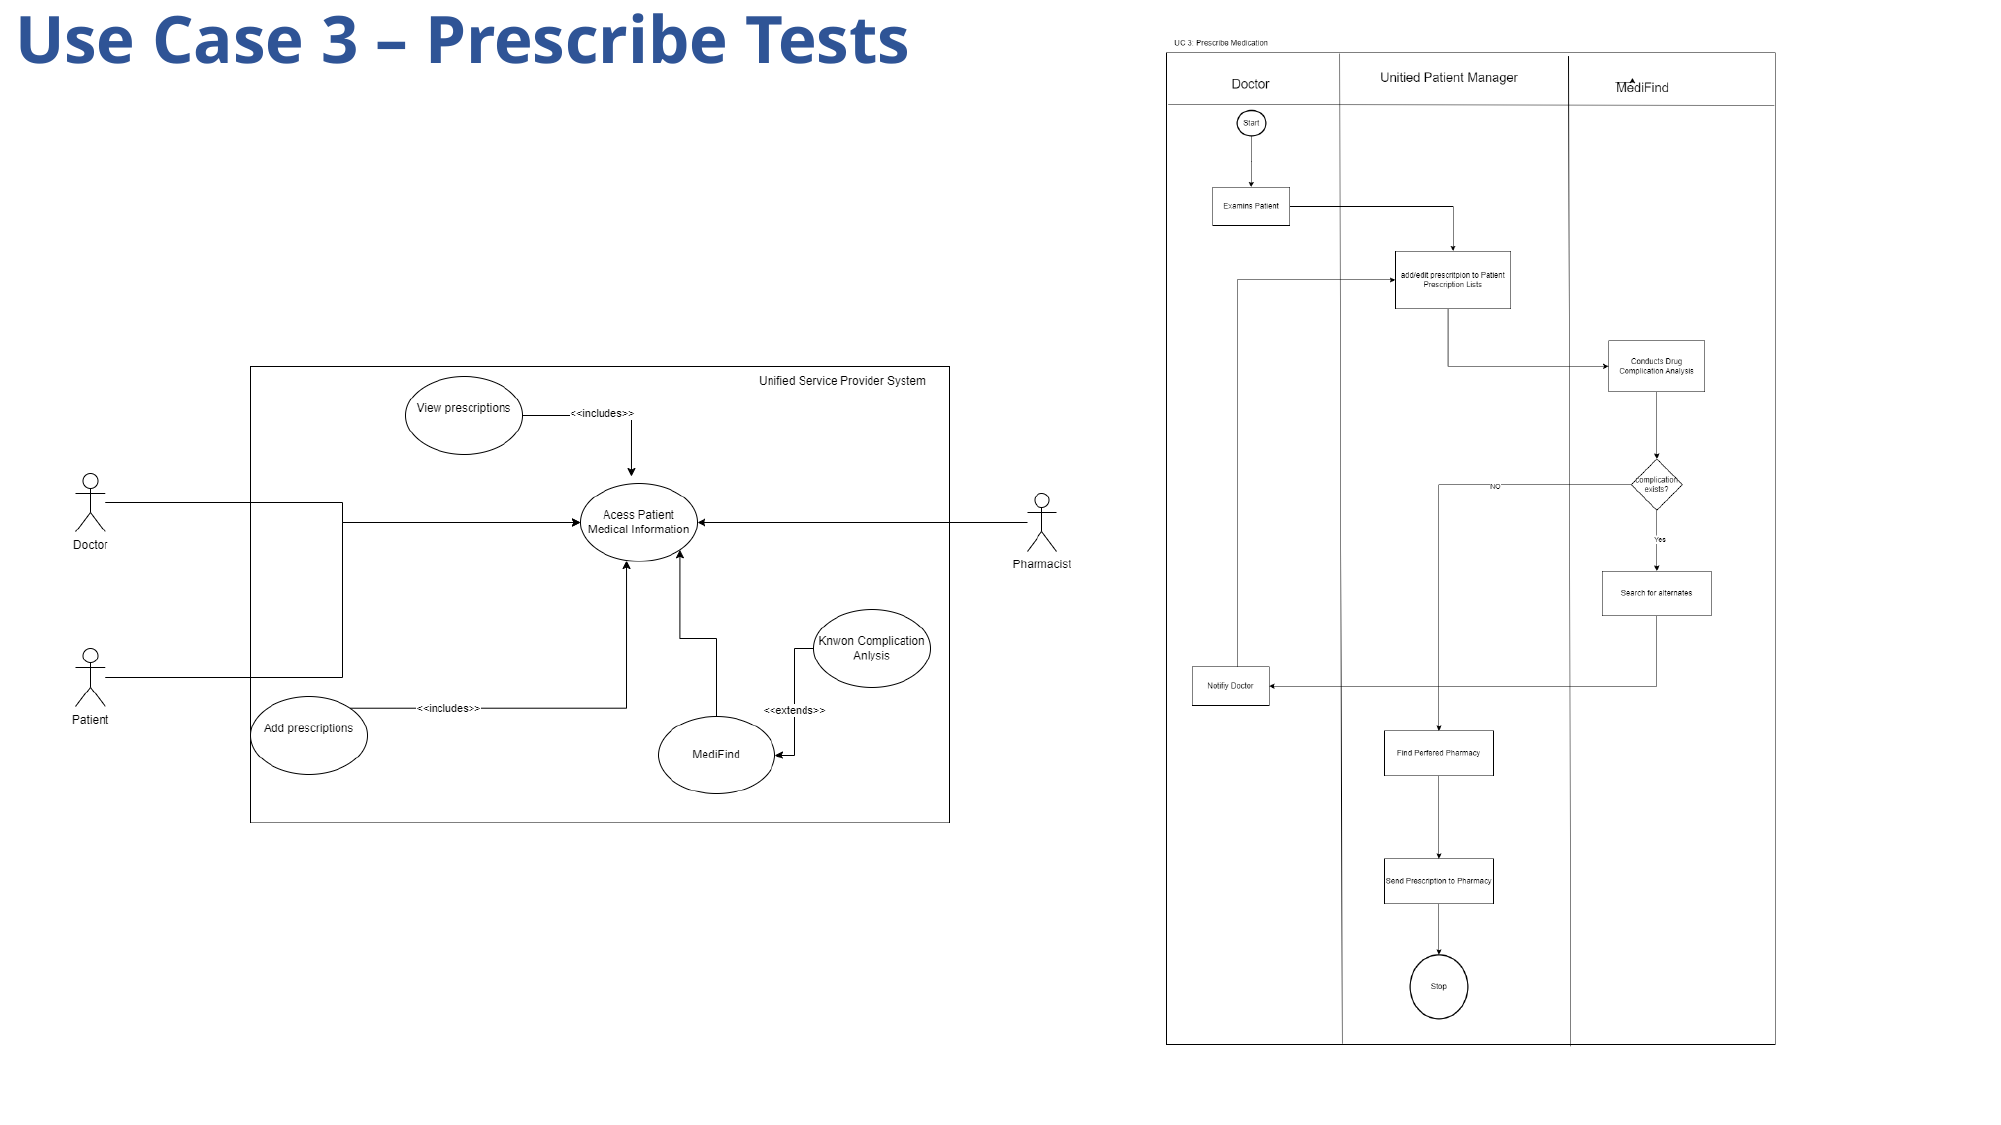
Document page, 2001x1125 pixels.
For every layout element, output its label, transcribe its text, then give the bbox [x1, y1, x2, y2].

picture [1166, 33, 1776, 1047]
text_box Use Case 3 – Prescribe Tests [0, 0, 1560, 86]
picture [72, 366, 1071, 824]
